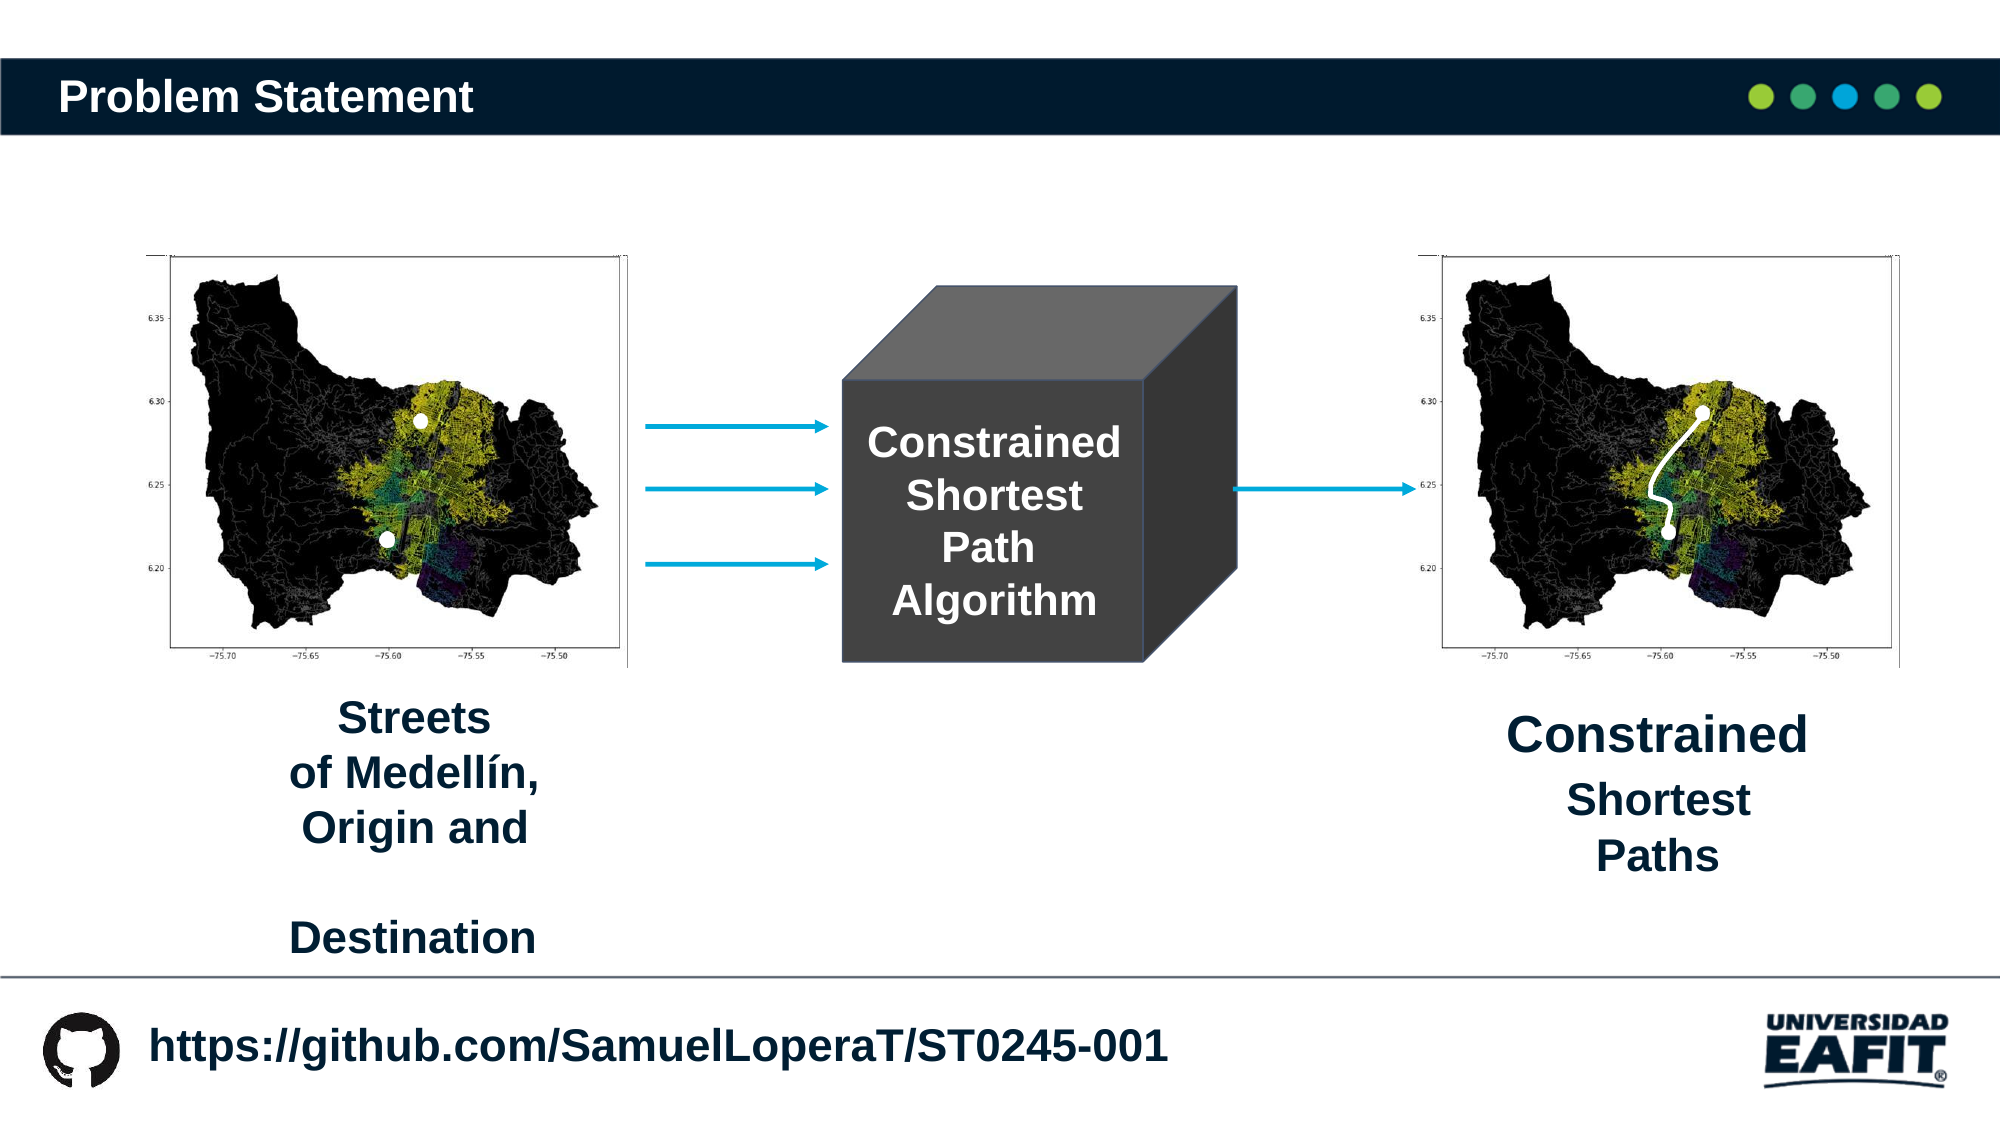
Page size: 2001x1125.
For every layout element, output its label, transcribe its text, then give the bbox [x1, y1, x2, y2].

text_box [841, 285, 1227, 663]
text_box [645, 482, 829, 497]
title Problem Statement [56, 64, 477, 255]
text_box [645, 557, 829, 572]
picture [0, 58, 2000, 1101]
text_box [1232, 255, 1901, 668]
text_box [645, 419, 829, 434]
text_box Constrained Shortest Paths [1503, 698, 1812, 881]
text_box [146, 255, 628, 668]
text_box Streets of Medellín, Origin and Destination [286, 685, 542, 963]
footer https://github.com/SamuelLoperaT/ST0245-001 [146, 1018, 1173, 1125]
